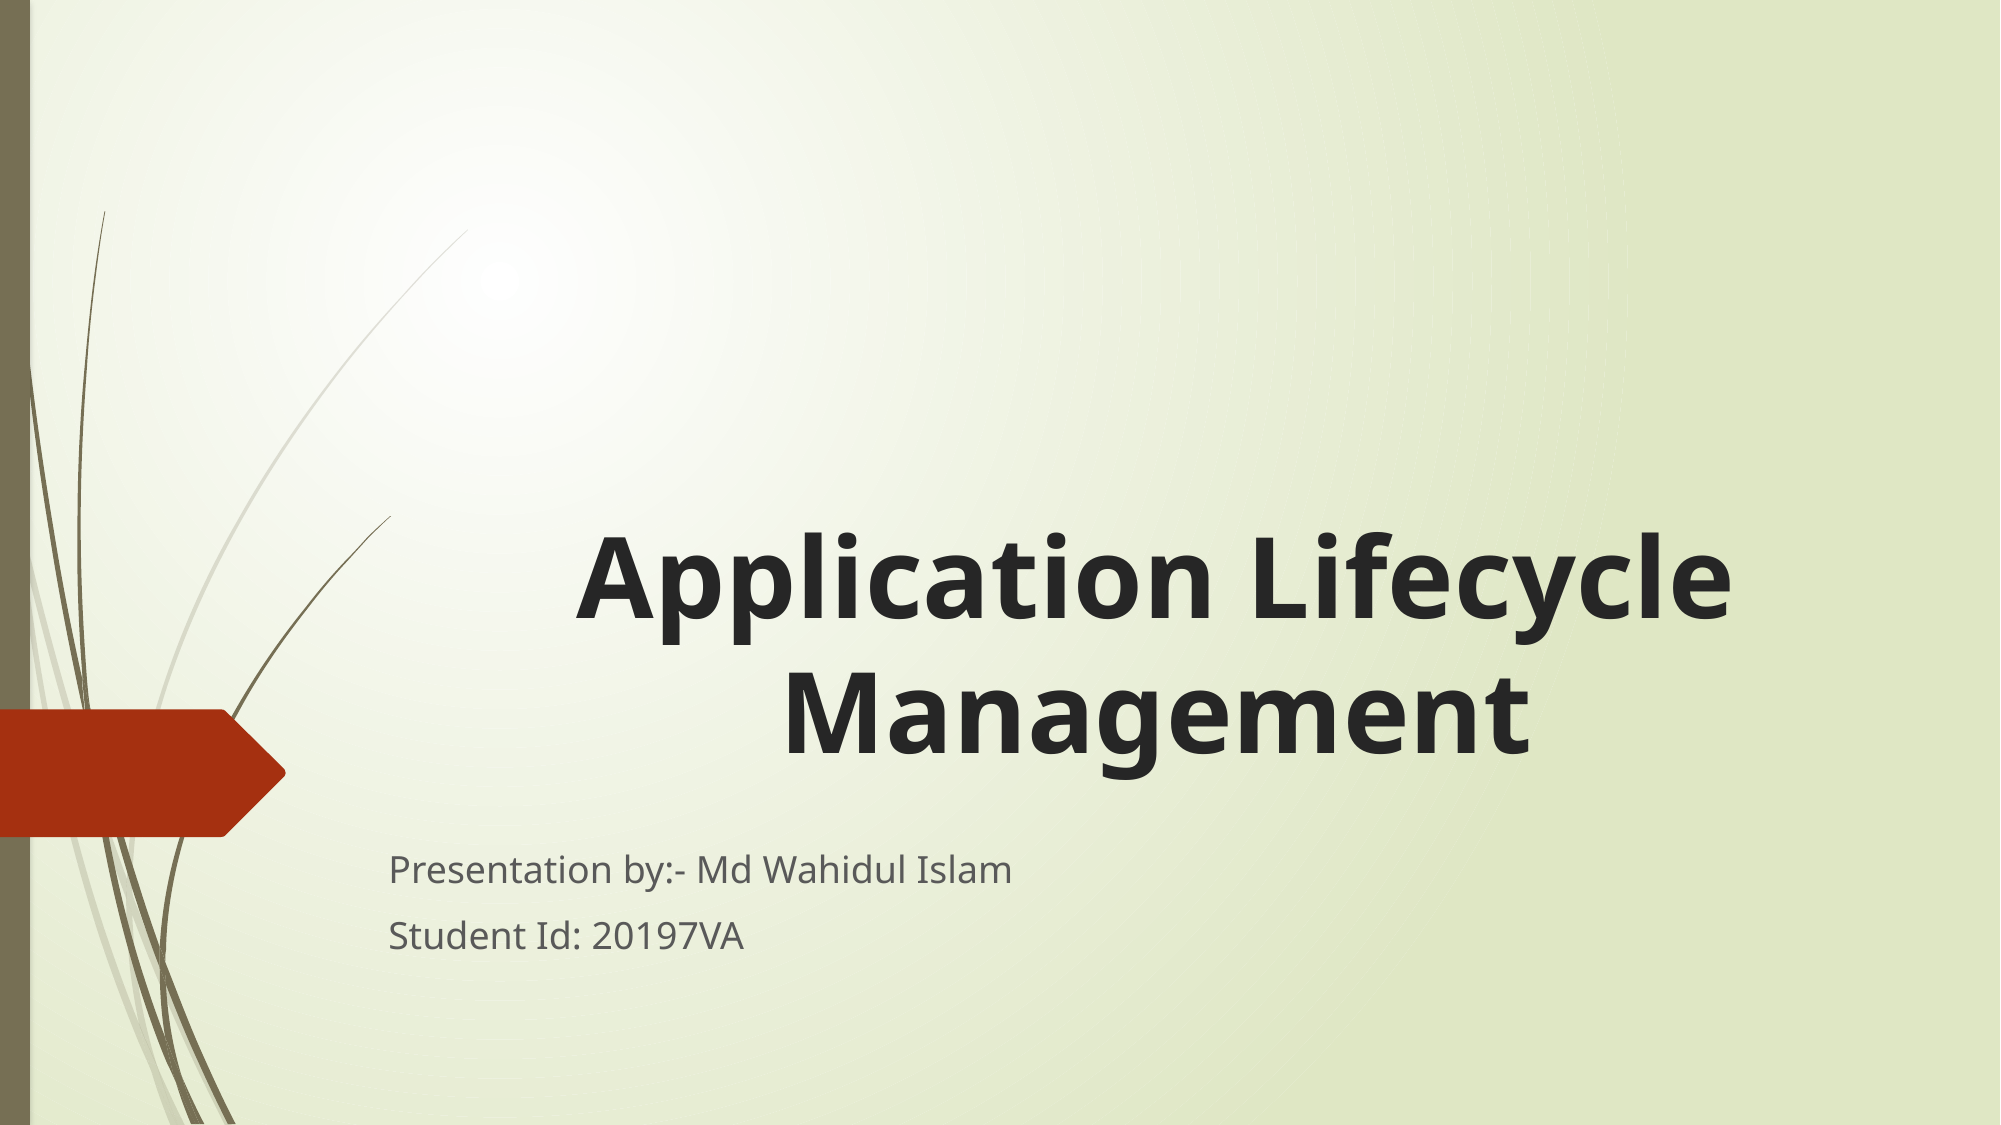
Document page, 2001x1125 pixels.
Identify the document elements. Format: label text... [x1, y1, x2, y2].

subtitle Presentation by:- Md Wahidul Islam Student Id: 20197VA [373, 838, 1836, 1024]
title Application Lifecycle Management [424, 412, 1888, 784]
